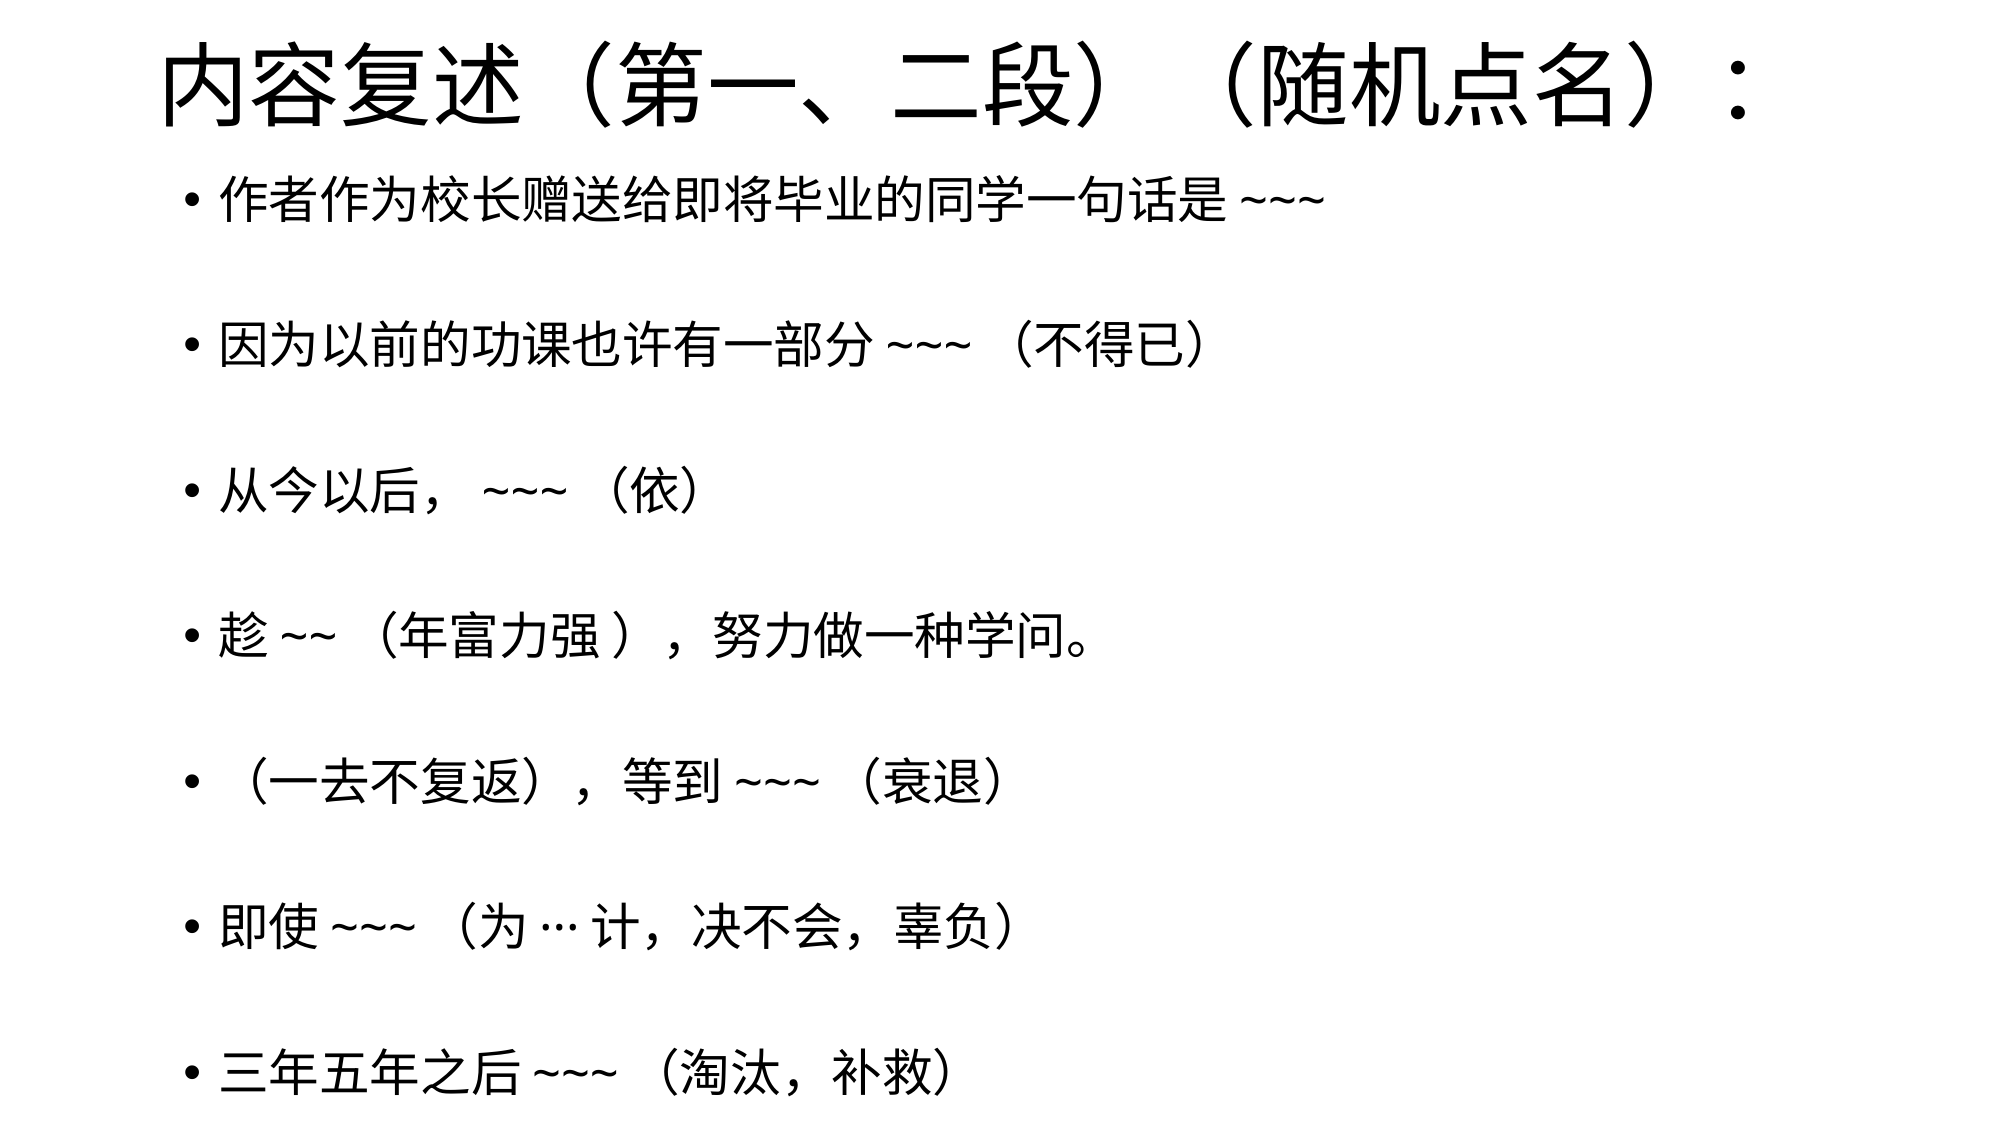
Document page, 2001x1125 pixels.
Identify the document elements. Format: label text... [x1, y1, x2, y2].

list 作者作为校长赠送给即将毕业的同学一句话是~~~ 因为以前的功课也许有一部分~~~（不得已） 从今以后，~~~（依） 趁~~（年富力强 ），努力做一种学问。 （一去不复返），等到~~~（衰退） 即使~~~（为···计，决不会，辜负） 三年五年之后~~~（淘汰，补救） [168, 167, 1894, 1113]
title 内容复述（第一、二段）（随机点名）： [142, 11, 1867, 167]
